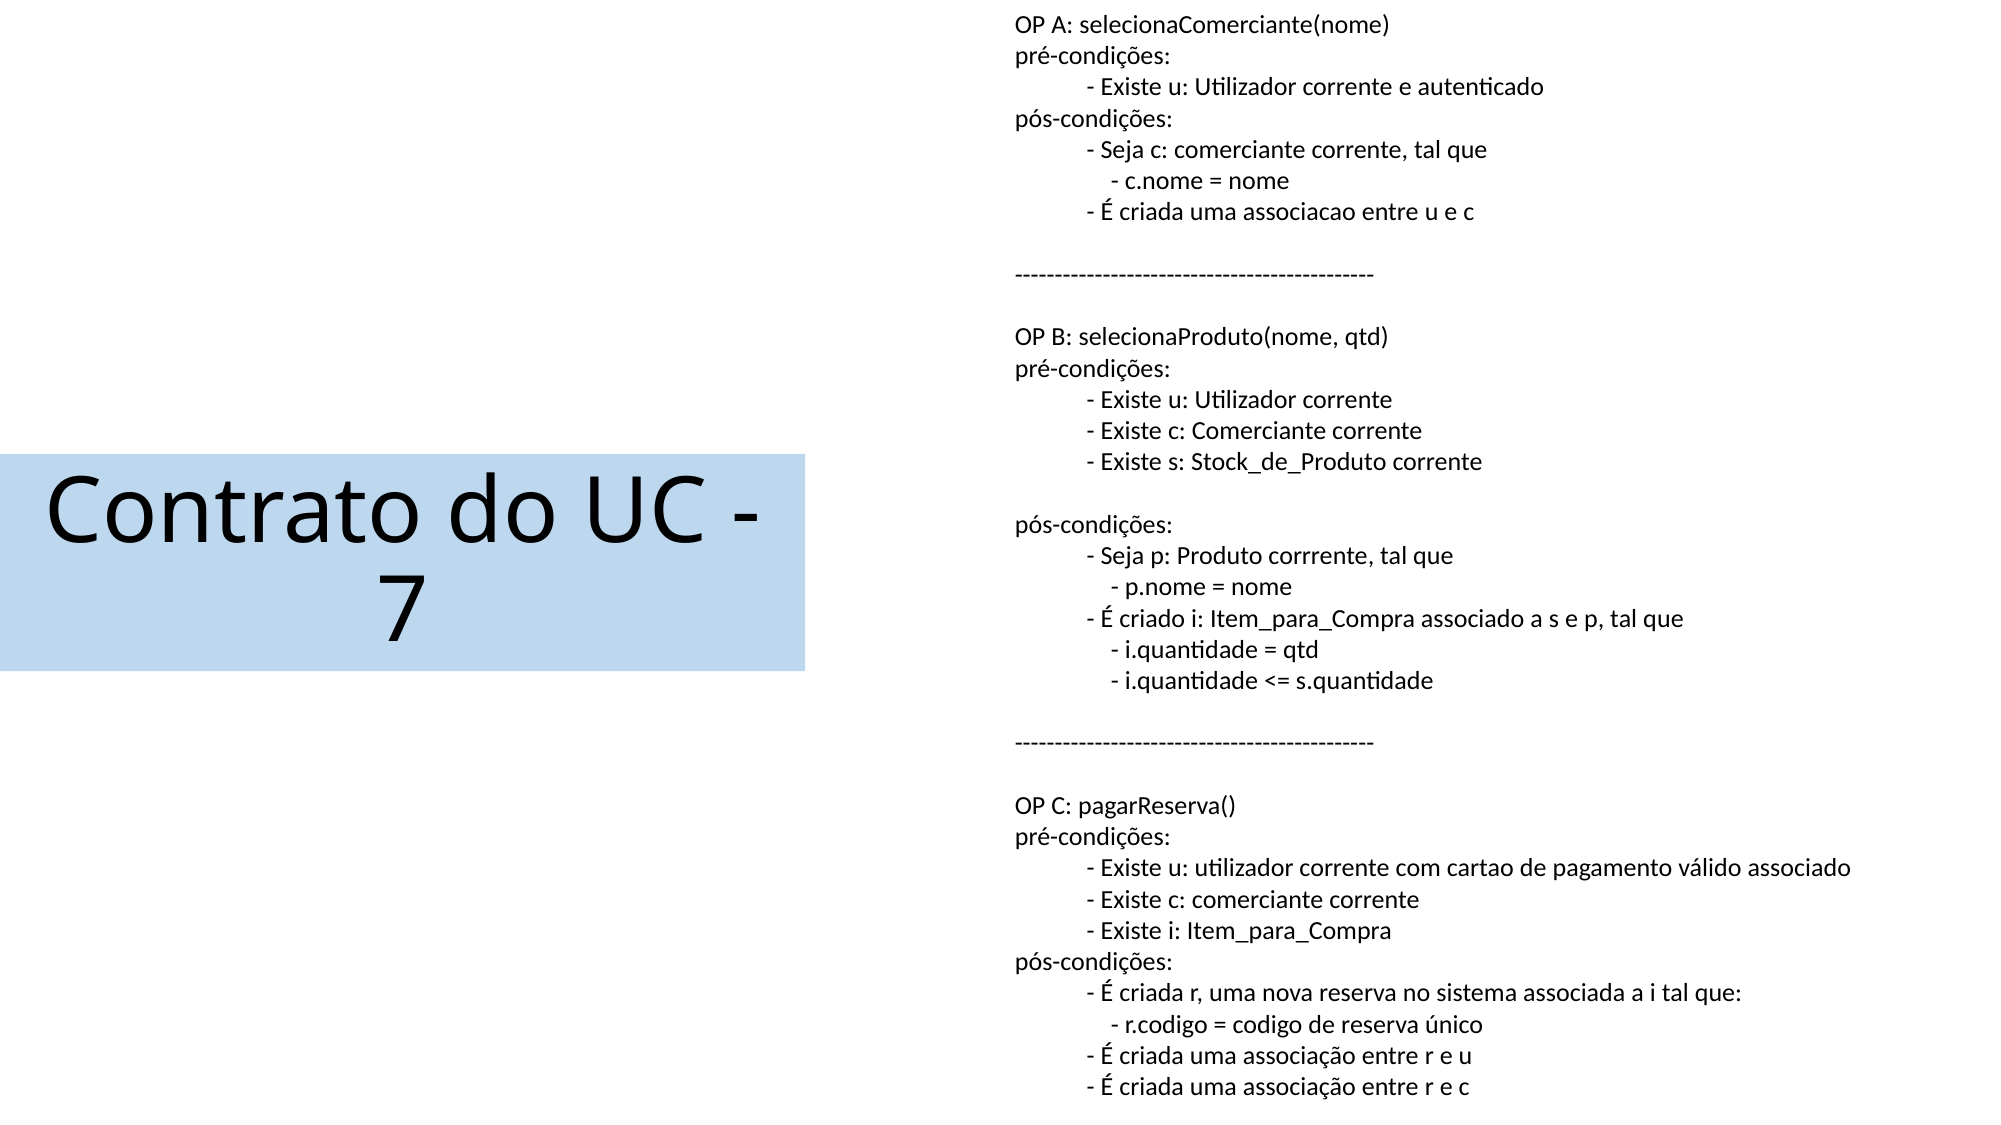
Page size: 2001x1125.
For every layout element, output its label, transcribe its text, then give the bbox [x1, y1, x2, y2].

text_box OP A: selecionaComerciante(nome) pré-condições: - Existe u: Utilizador corrente e autenticado pós-condições: - Seja c: comerciante corrente, tal que - c.nome = nome - É criada uma associacao entre u e c --------------------------------------------- OP B: selecionaProduto(nome, qtd) pré-condições: - Existe u: Utilizador corrente - Existe c: Comerciante corrente - Existe s: Stock_de_Produto corrente pós-condições: - Seja p: Produto corrrente, tal que - p.nome = nome - É criado i: Item_para_Compra associado a s e p, tal que - i.quantidade = qtd - i.quantidade <= s.quantidade --------------------------------------------- OP C: pagarReserva() pré-condições: - Existe u: utilizador corrente com cartao de pagamento válido associado - Existe c: comerciante corrente - Existe i: Item_para_Compra pós-condições: - É criada r, uma nova reserva no sistema associada a i tal que: - r.codigo = codigo de reserva único - É criada uma associação entre r e u - É criada uma associação entre r e c [999, 0, 2000, 1109]
title Contrato do UC - 7 [0, 453, 806, 672]
